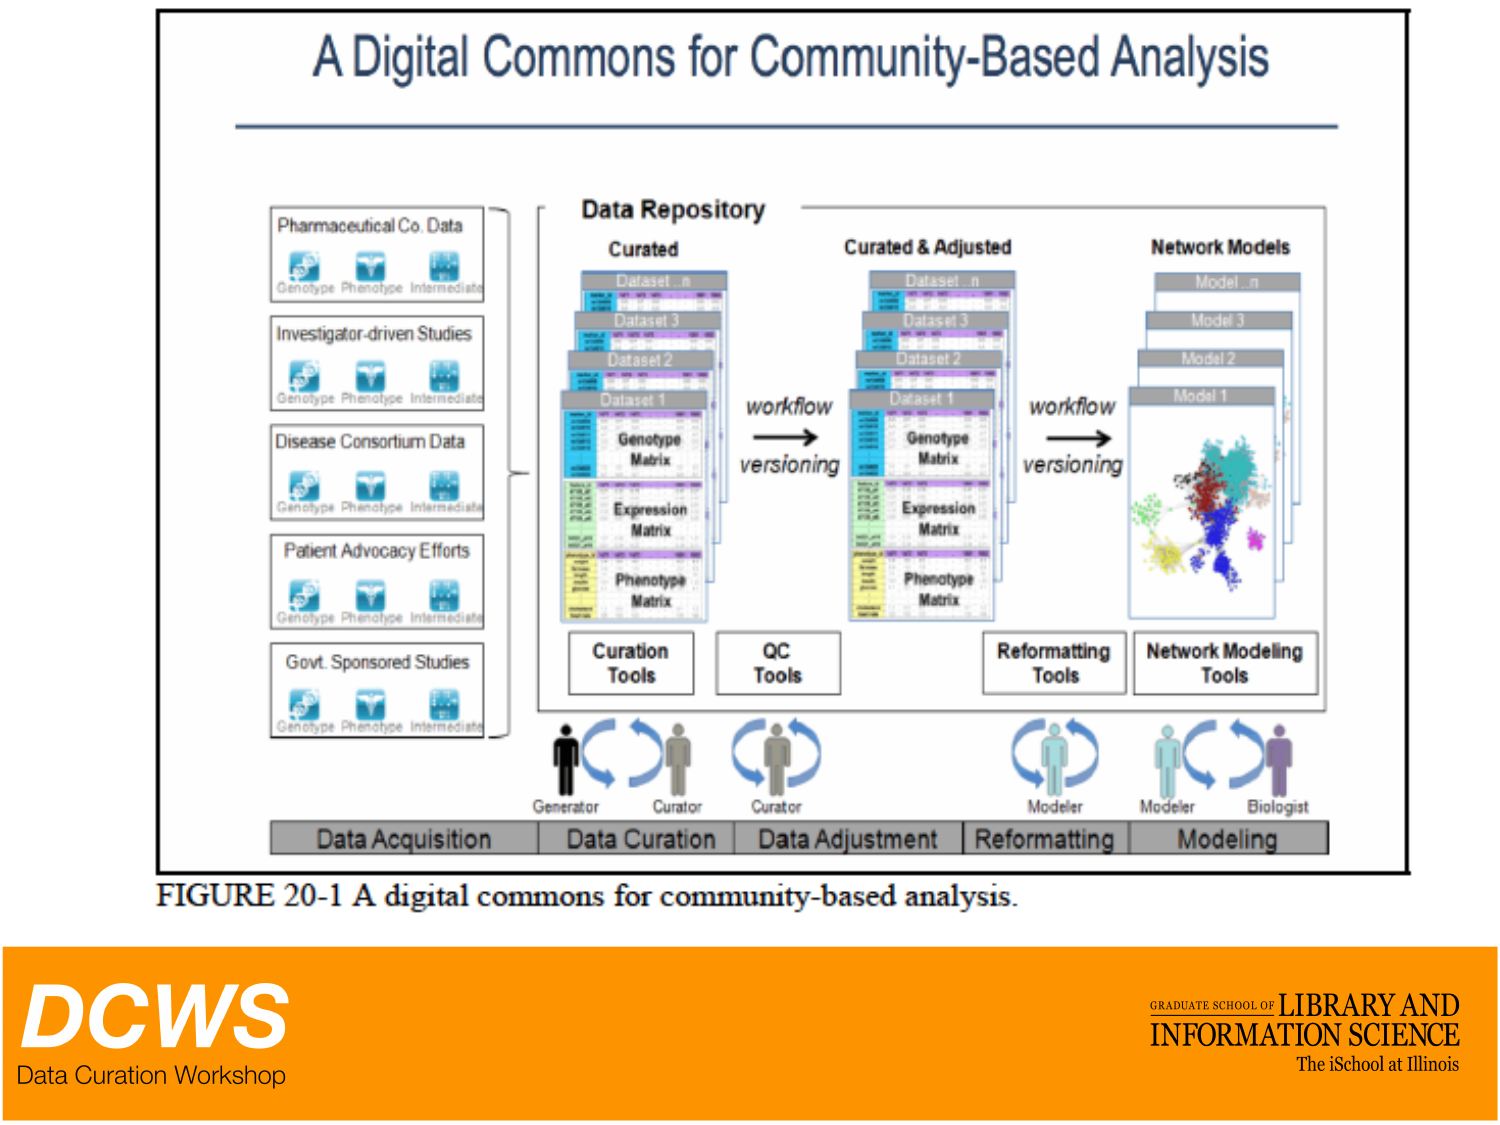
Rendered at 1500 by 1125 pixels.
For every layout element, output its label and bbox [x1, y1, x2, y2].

picture [137, 0, 1440, 933]
picture [0, 944, 1500, 1123]
